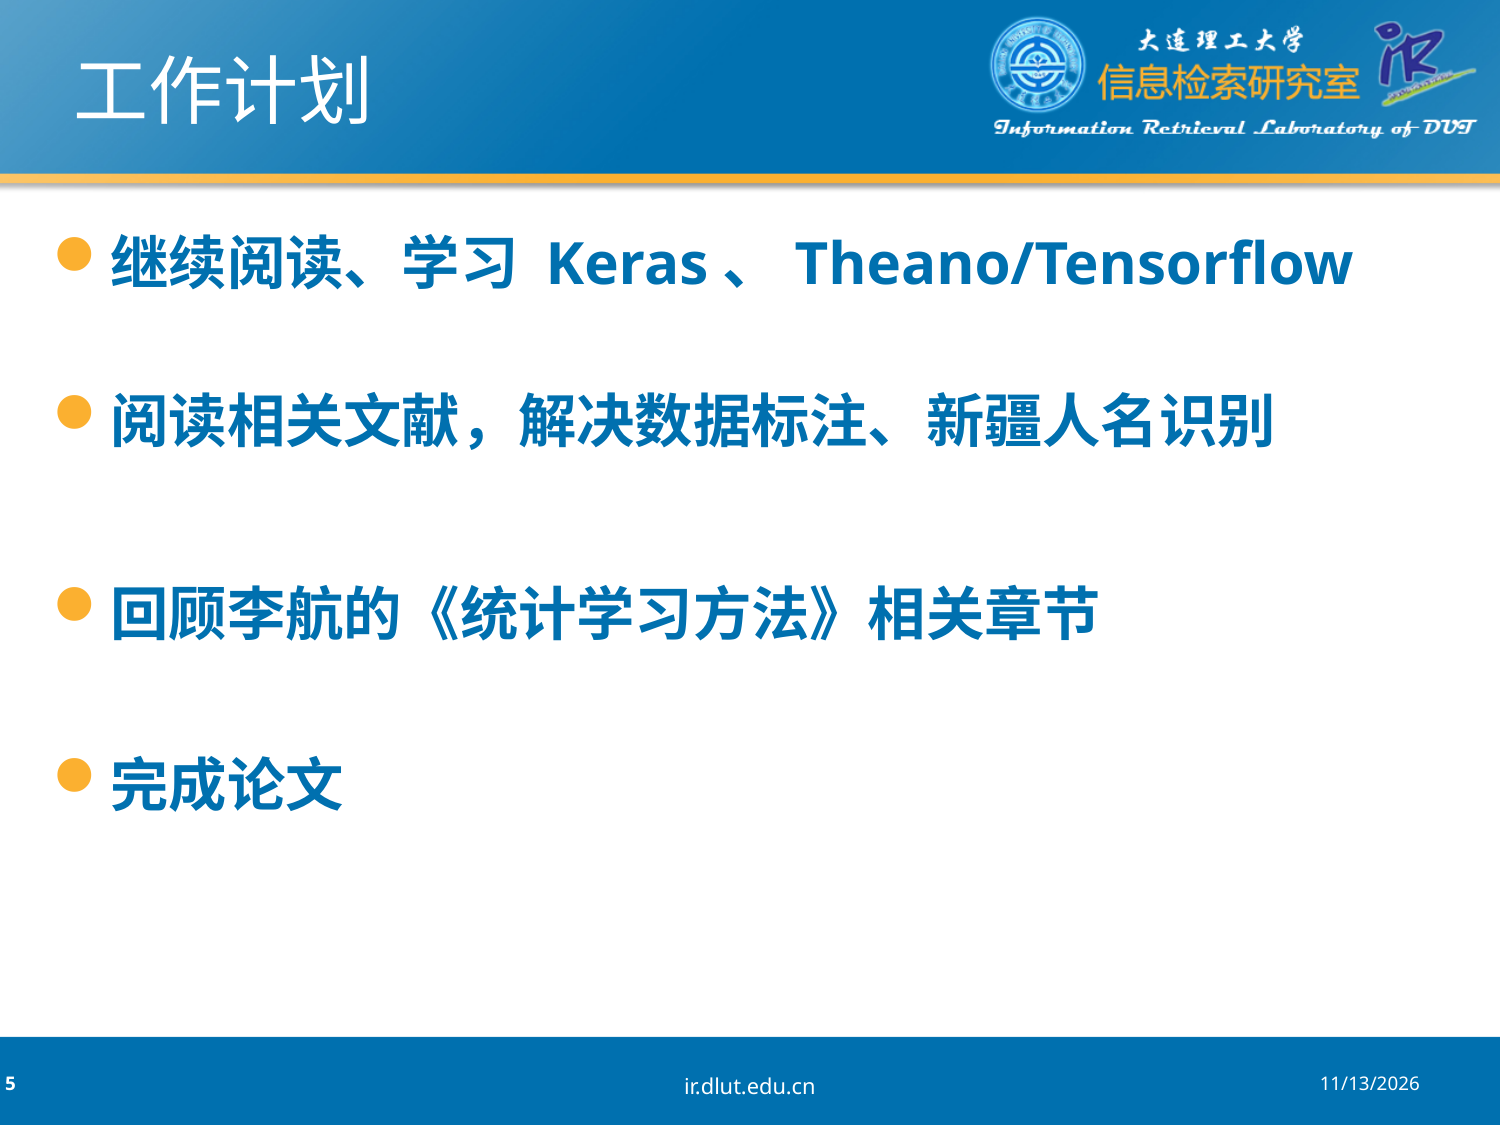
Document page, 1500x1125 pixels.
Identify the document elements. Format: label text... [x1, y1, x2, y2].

picture [0, 0, 1500, 1125]
list 继续阅读、学习 Keras、Theano/Tensorflow 阅读相关文献，解决数据标注、新疆人名识别 回顾李航的《统计学习方法》相关章节 完成论文 [37, 218, 1459, 1023]
title 工作计划 [58, 35, 944, 143]
